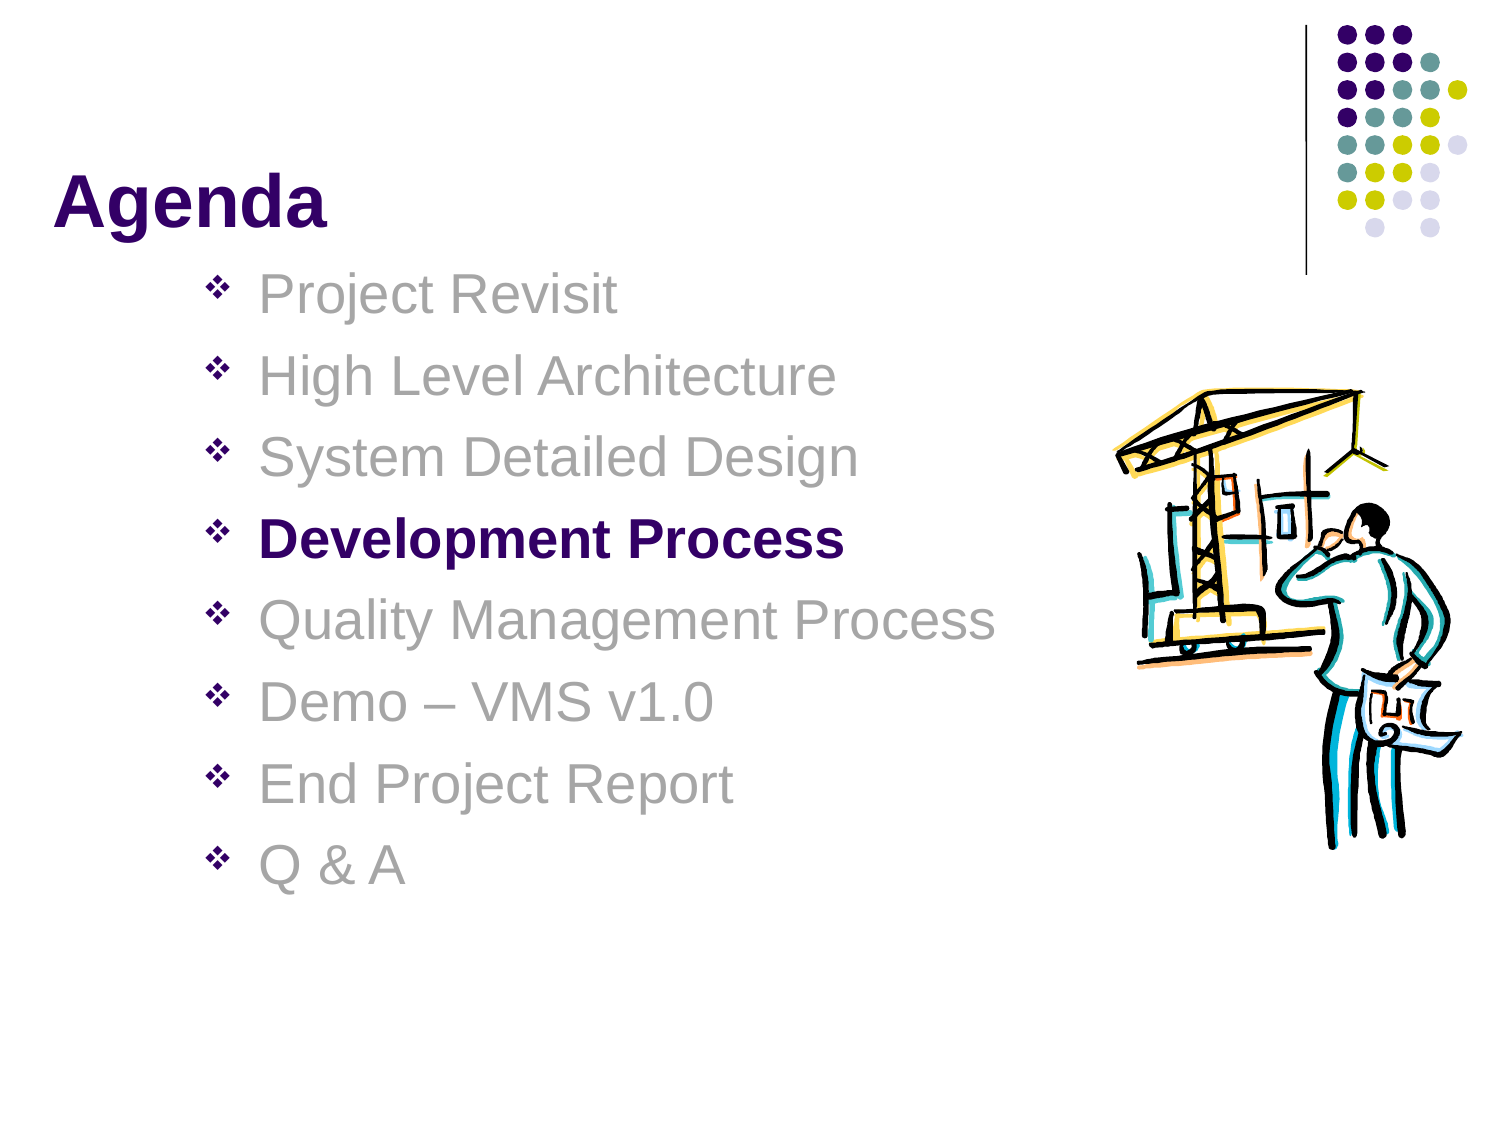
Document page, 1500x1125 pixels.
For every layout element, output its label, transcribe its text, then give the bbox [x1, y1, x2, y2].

picture [1112, 387, 1464, 851]
title Agenda [37, 37, 1301, 251]
list Project Revisit High Level Architecture System Detailed Design Development Process Quality Management Process Demo – VMS v1.0 End Project Report Q & A [187, 249, 1401, 1013]
